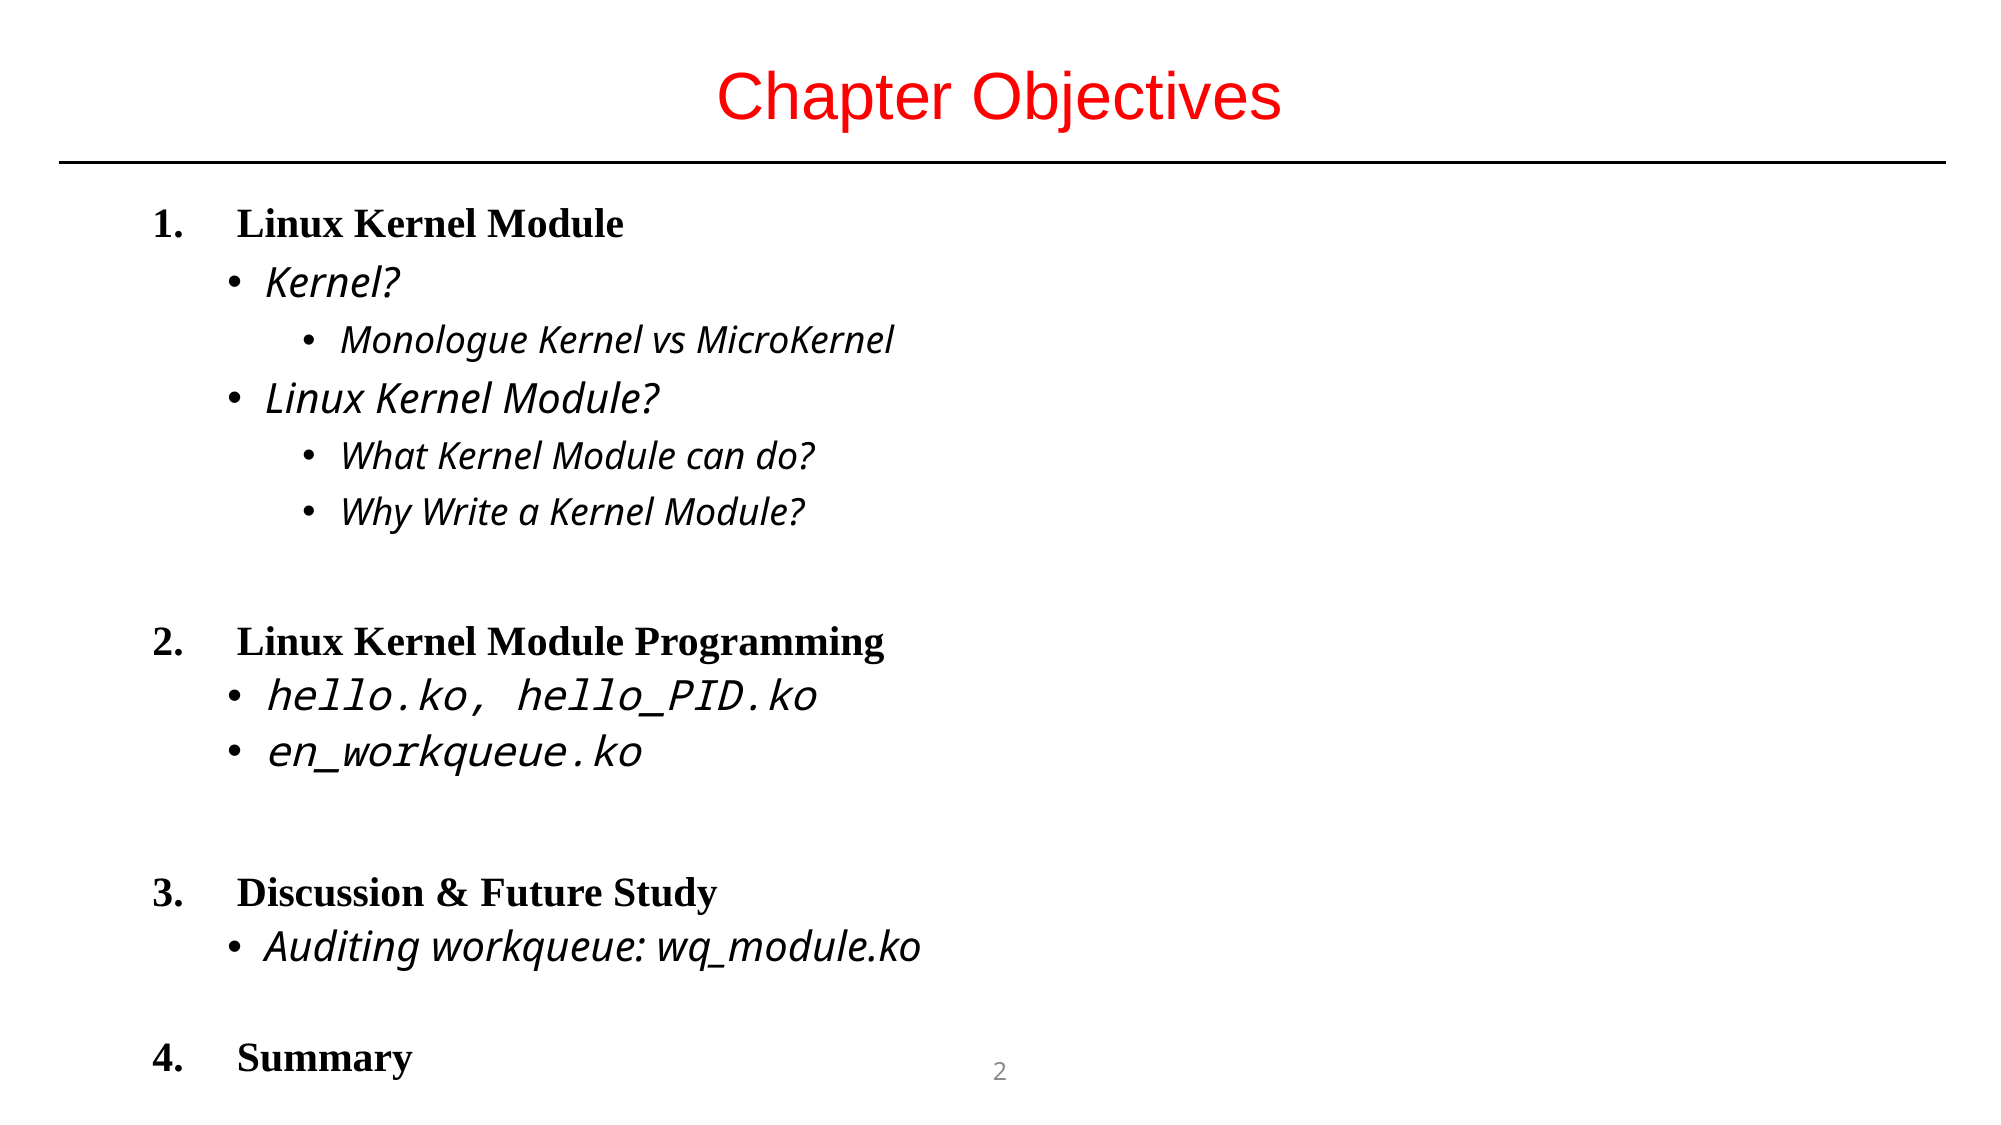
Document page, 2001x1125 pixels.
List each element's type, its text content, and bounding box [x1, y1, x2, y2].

list Linux Kernel Module Kernel? Monologue Kernel vs MicroKernel Linux Kernel Module? What Kernel Module can do? Why Write a Kernel Module? Linux Kernel Module Programming hello.ko, hello_PID.ko en_workqueue.ko Discussion & Future Study Auditing workqueue: wq_module.ko Summary [137, 188, 1863, 1013]
slide_number 2 [774, 1042, 1225, 1103]
title Chapter Objectives [137, 42, 1863, 153]
